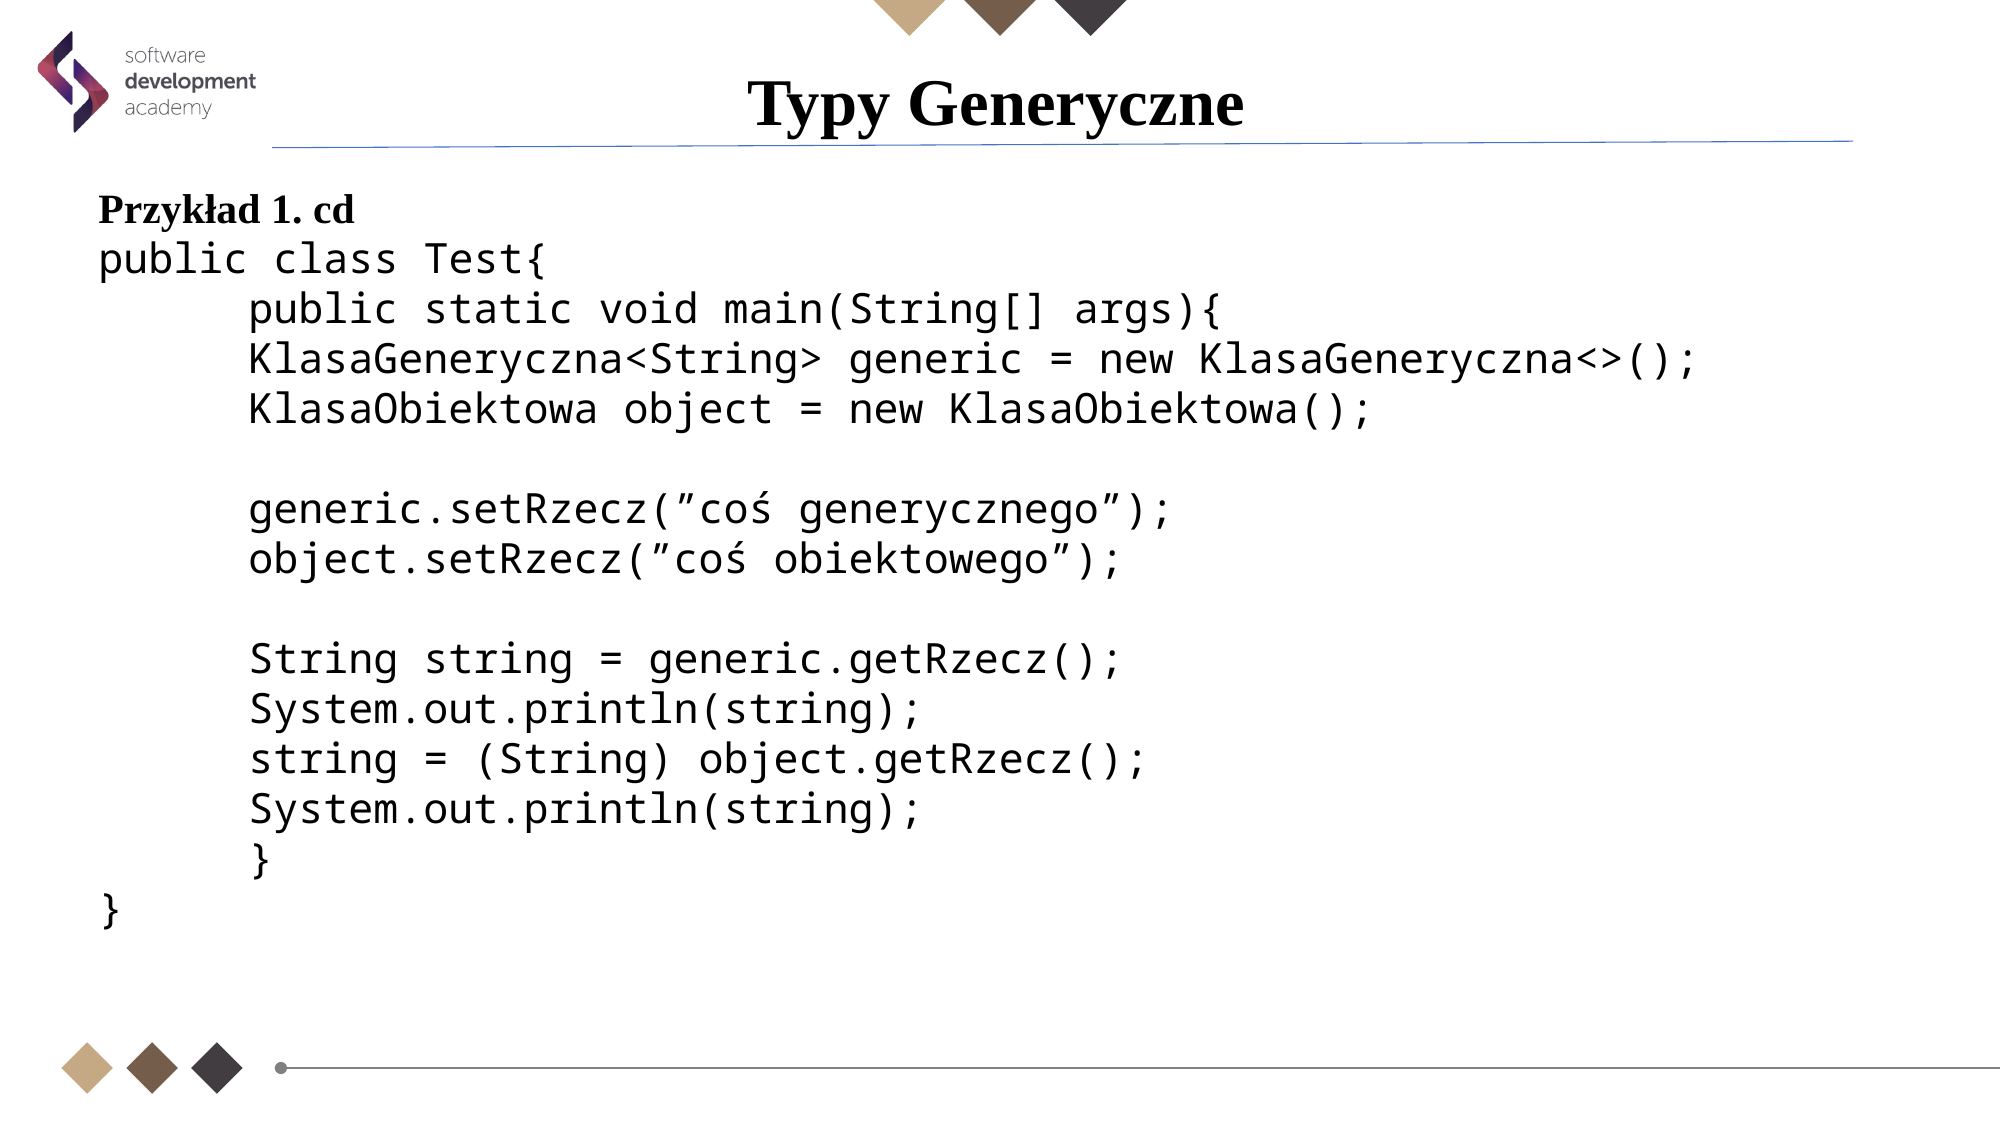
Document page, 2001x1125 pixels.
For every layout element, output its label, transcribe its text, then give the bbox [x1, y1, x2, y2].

text_box Typy Generyczne [698, 51, 1295, 141]
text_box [272, 141, 1854, 148]
text_box [1053, 0, 1128, 38]
text_box Przykład 1. cd public class Test{ public static void main(String[] args){ KlasaGeneryczna<String> generic = new KlasaGeneryczna<>(); KlasaObiektowa object = new KlasaObiektowa(); generic.setRzecz(”coś generycznego”); object.setRzecz(”coś obiektowego”); String string = generic.getRzecz(); System.out.println(string); string = (String) object.getRzecz(); System.out.println(string); } } [83, 174, 1918, 1080]
text_box [962, 0, 1038, 38]
text_box [871, 0, 947, 38]
picture [31, 31, 273, 142]
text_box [61, 1042, 243, 1094]
